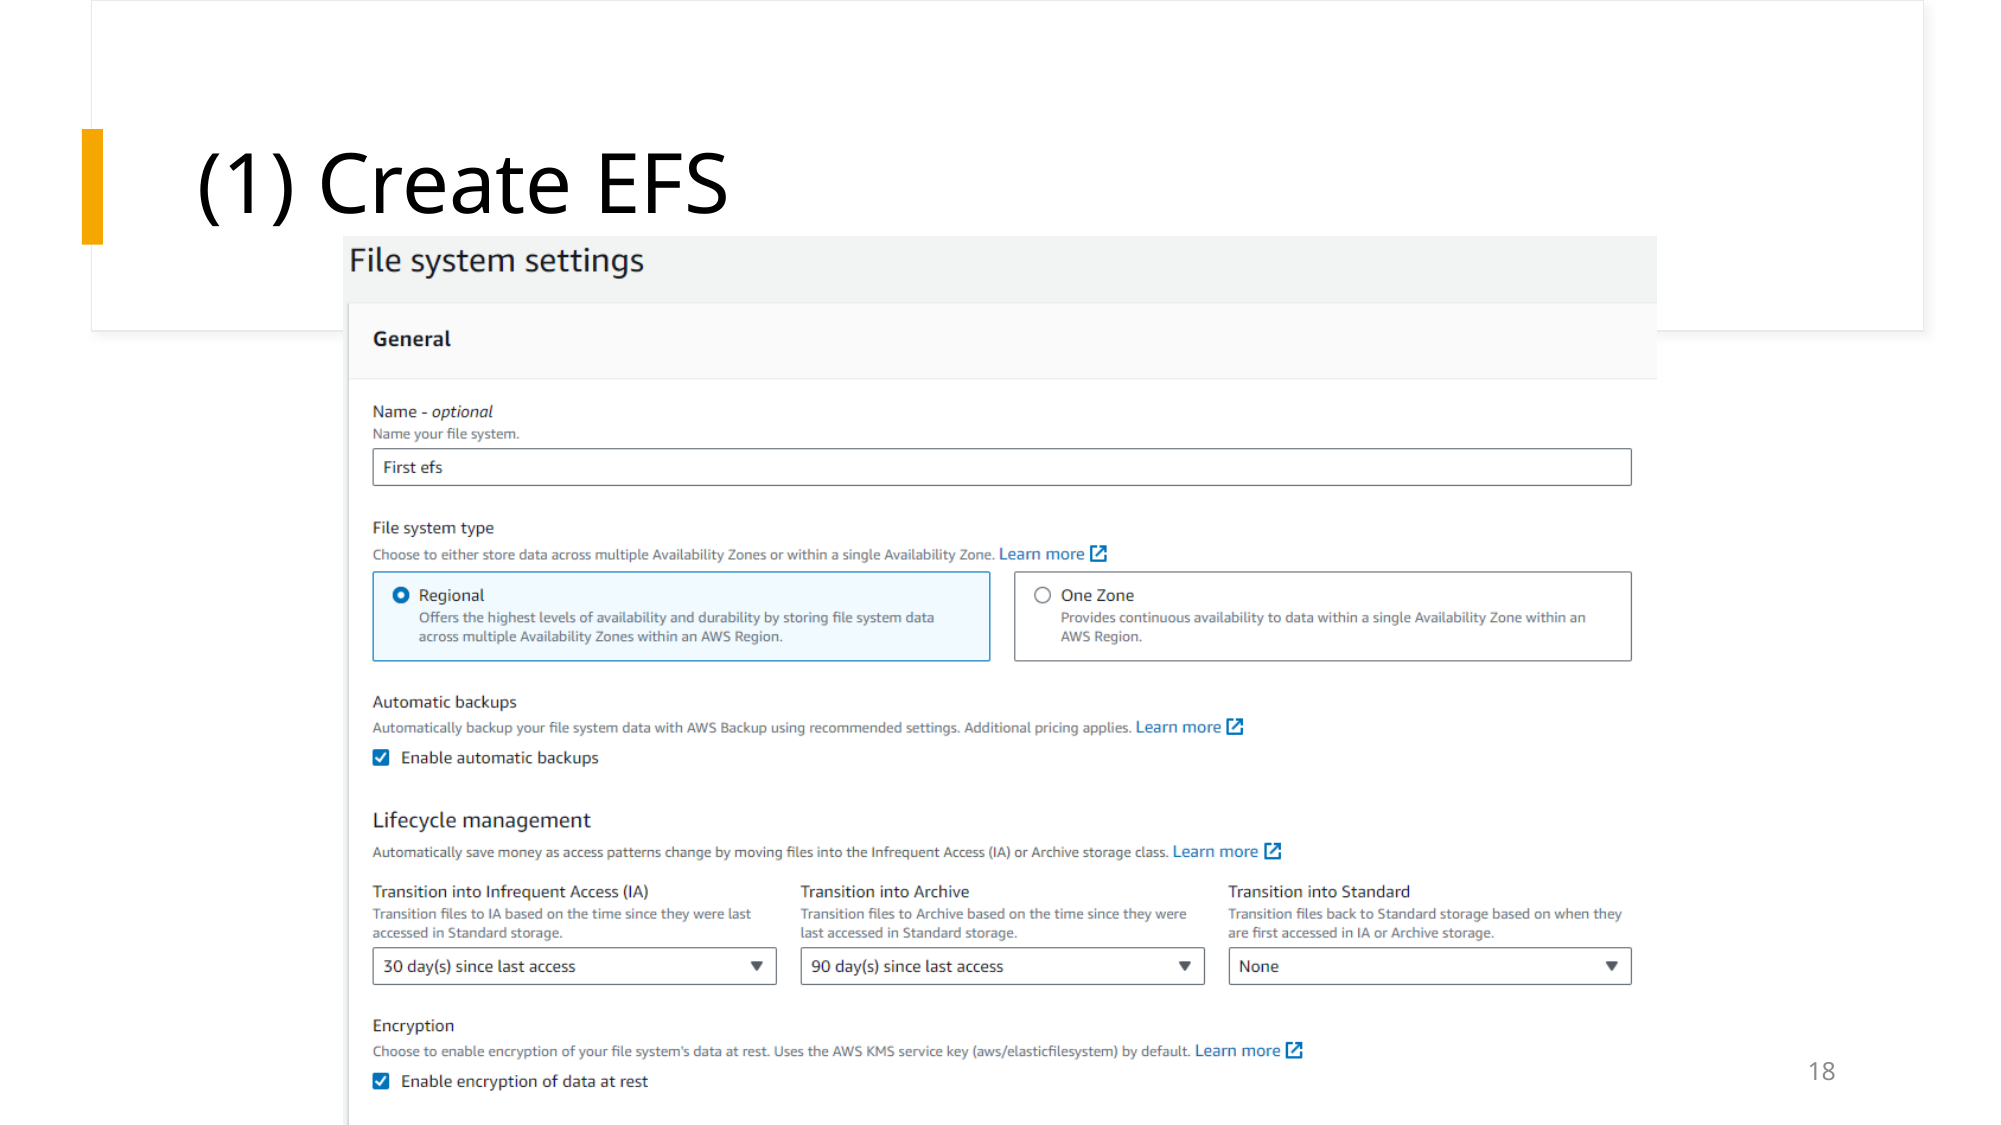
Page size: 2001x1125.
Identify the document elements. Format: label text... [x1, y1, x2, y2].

picture [343, 236, 1657, 1125]
slide_number 18 [1657, 1042, 1851, 1103]
title (1) Create EFS [183, 90, 1851, 284]
